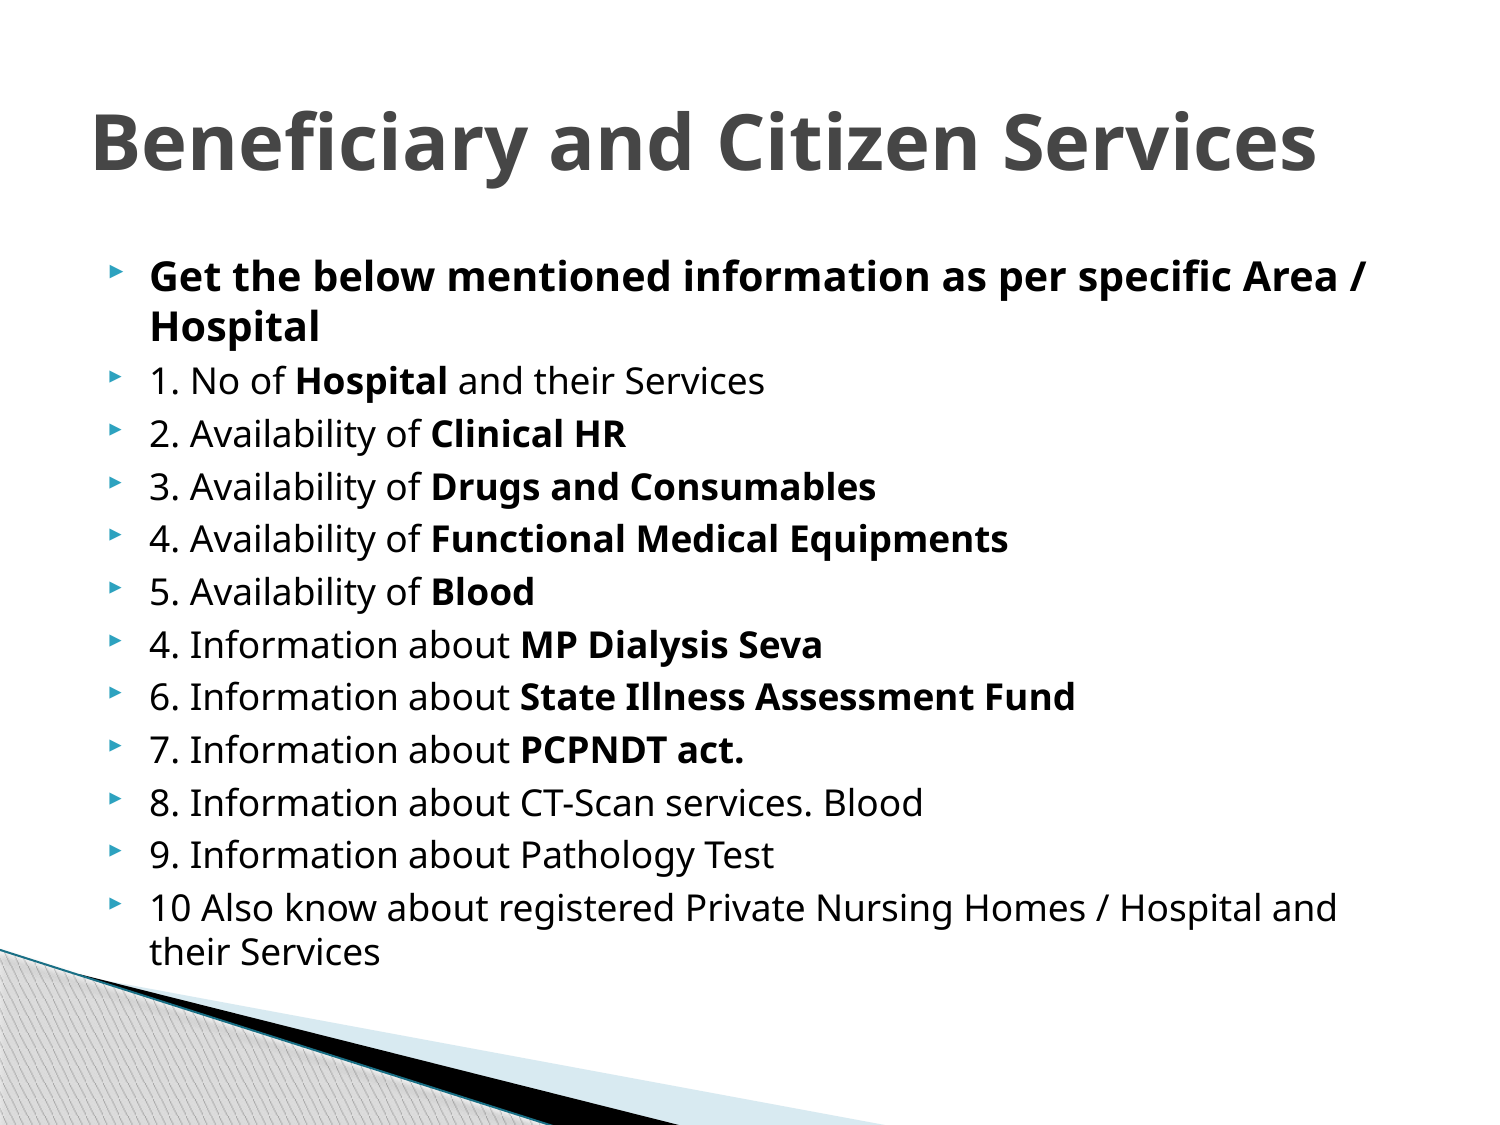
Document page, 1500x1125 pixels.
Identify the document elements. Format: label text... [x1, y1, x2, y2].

title Beneficiary and Citizen Services [75, 45, 1425, 233]
list Get the below mentioned information as per specific Area / Hospital 1. No of Hospital and their Services 2. Availability of Clinical HR 3. Availability of Drugs and Consumables 4. Availability of Functional Medical Equipments 5. Availability of Blood 4. Information about MP Dialysis Seva 6. Information about State Illness Assessment Fund 7. Information about PCPNDT act. 8. Information about CT-Scan services. Blood 9. Information about Pathology Test 10 Also know about registered Private Nursing Homes / Hospital and their Services [75, 243, 1425, 986]
